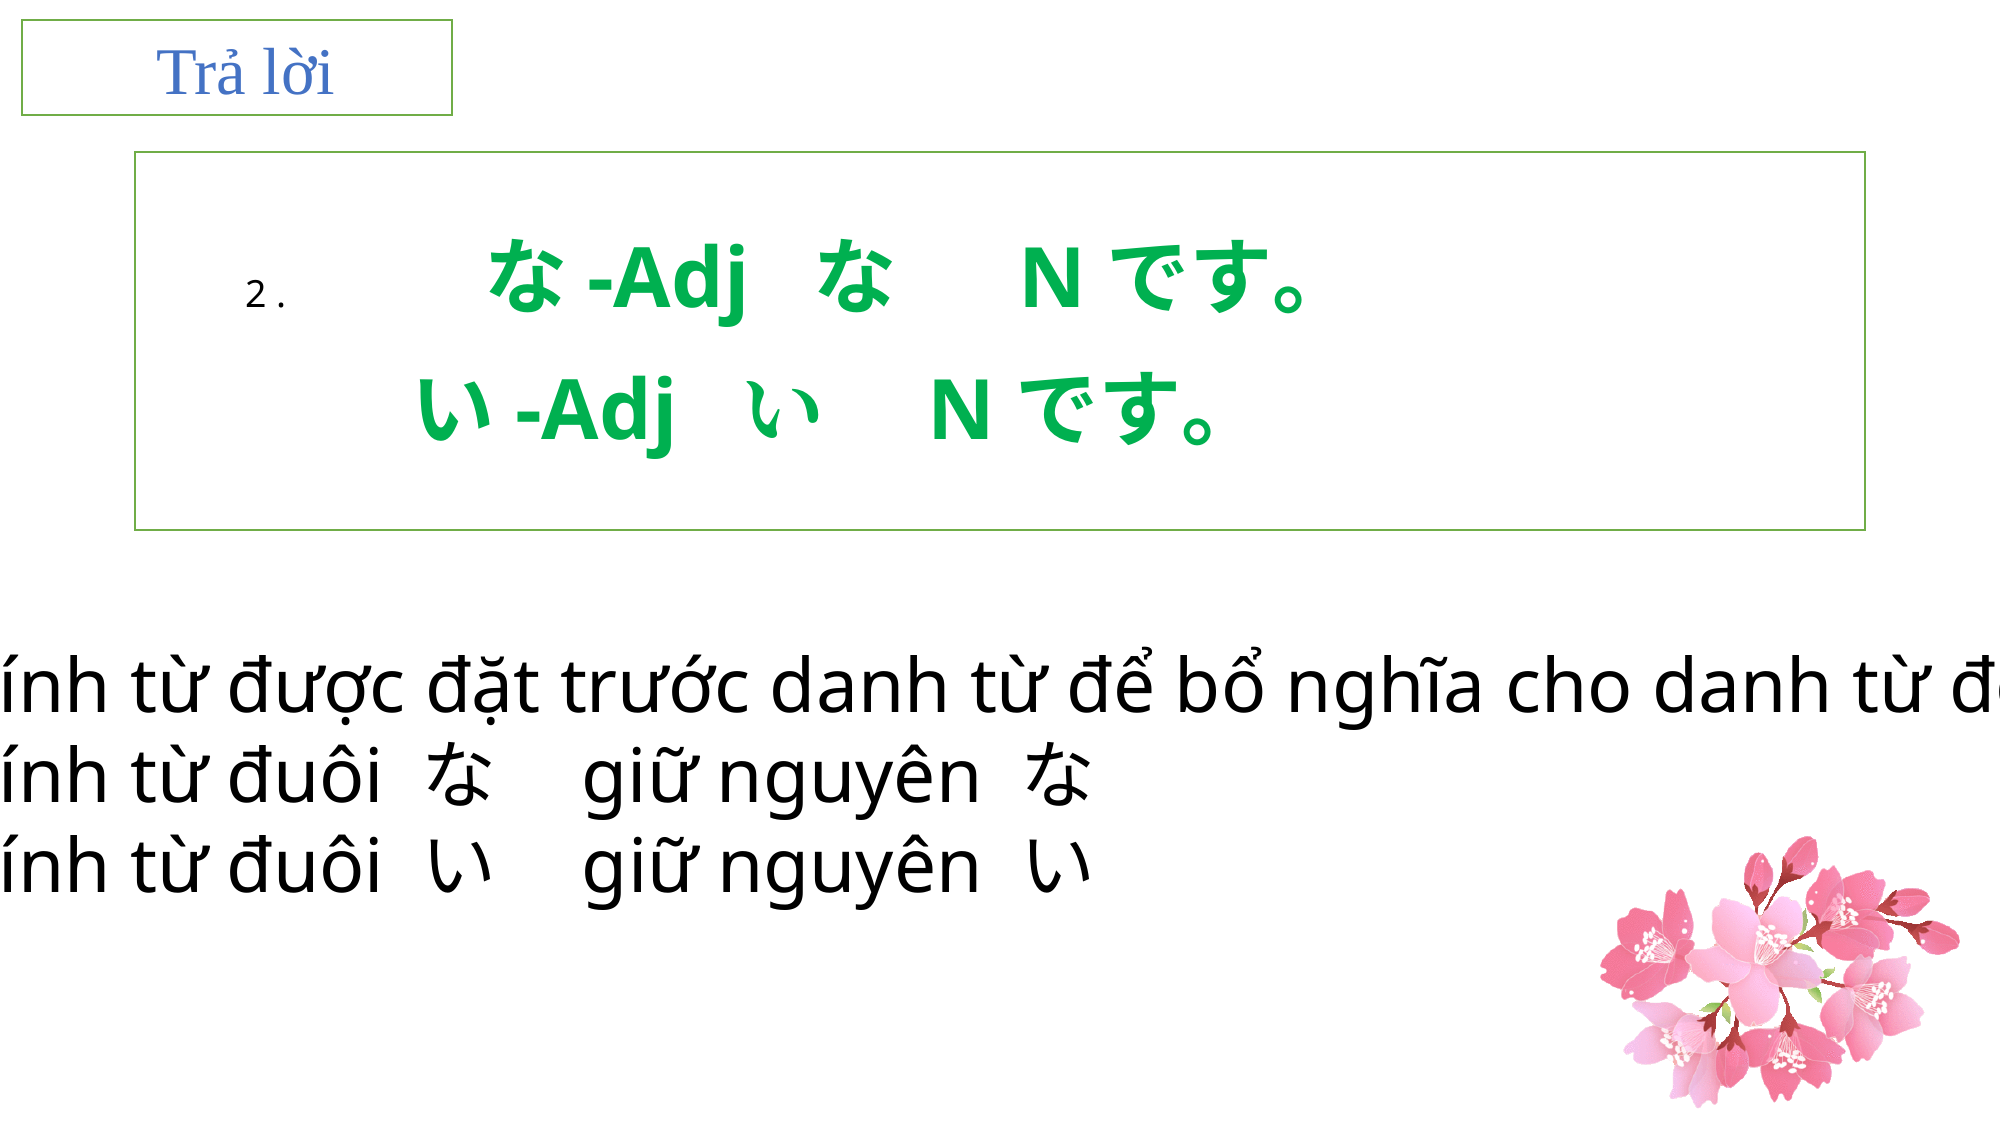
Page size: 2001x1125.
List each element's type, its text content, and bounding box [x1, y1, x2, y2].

text_box Trả lời [21, 19, 453, 116]
picture [1581, 819, 1979, 1125]
text_box Tính từ được đặt trước danh từ để bổ nghĩa cho danh từ đó Tính từ đuôi な giữ nguyên な Tính từ đuôi い giữ nguyên い [0, 630, 2000, 1006]
text_box 2 . な-Adj な Nです。 い-Adj い Nです。 [134, 151, 1866, 531]
